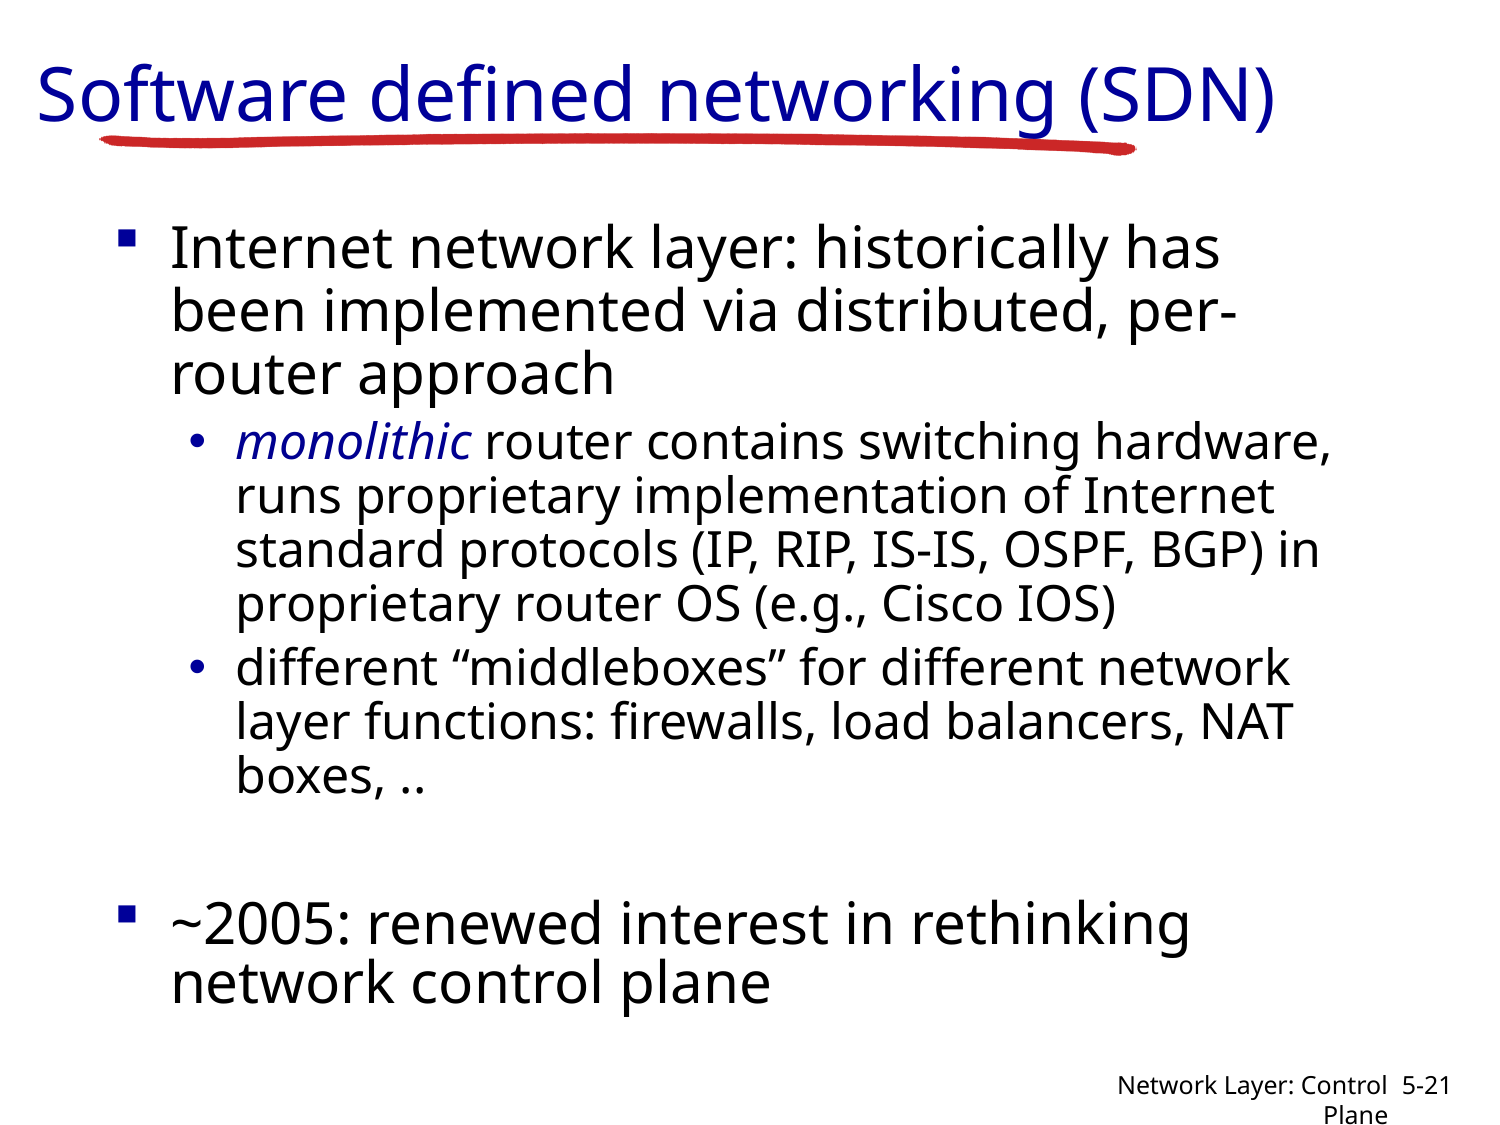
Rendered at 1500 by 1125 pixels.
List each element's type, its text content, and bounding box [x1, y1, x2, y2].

picture [94, 126, 1150, 162]
text_box Software defined networking (SDN) [22, 38, 1292, 144]
list Internet network layer: historically has been implemented via distributed, per-router approach monolithic router contains switching hardware, runs proprietary implementation of Internet standard protocols (IP, RIP, IS-IS, OSPF, BGP) in proprietary router OS (e.g., Cisco IOS) different “middleboxes” for different network layer functions: firewalls, load balancers, NAT boxes, .. ~2005: renewed interest in rethinking network control plane [98, 210, 1374, 973]
footer Network Layer: Control Plane [1045, 1062, 1404, 1102]
slide_number 5-21 [1387, 1062, 1500, 1125]
